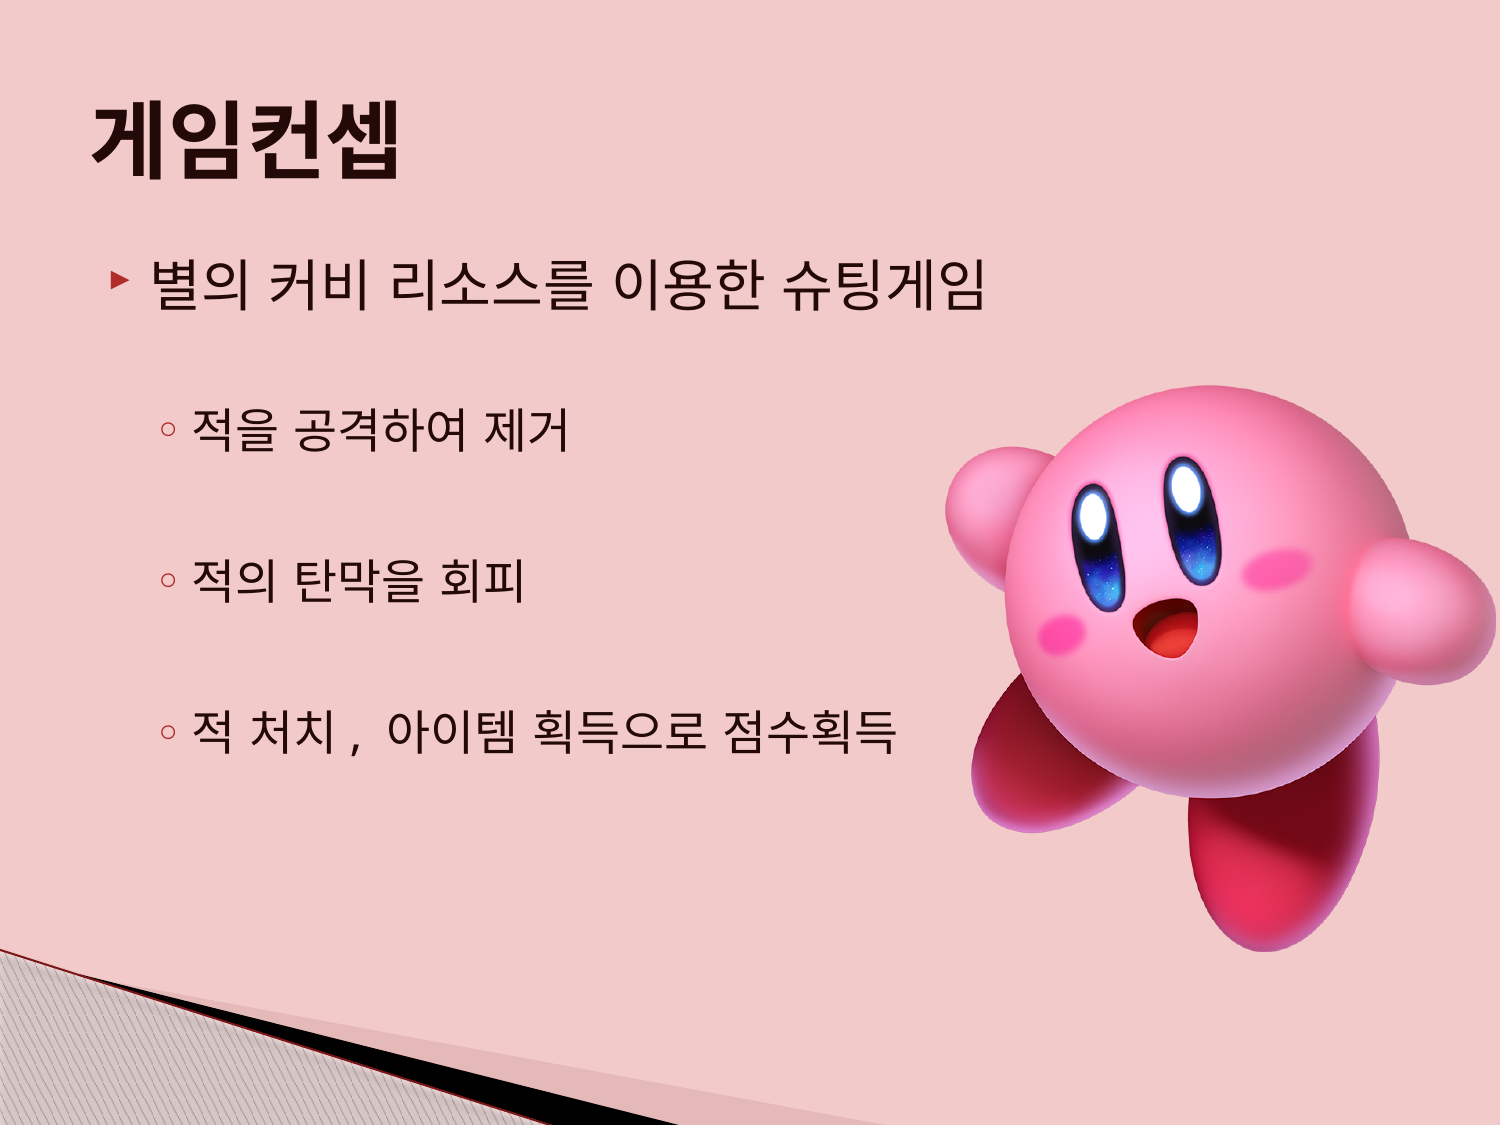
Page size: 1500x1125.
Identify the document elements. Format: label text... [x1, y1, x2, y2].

list 별의 커비 리소스를 이용한 슈팅게임 적을 공격하여 제거 적의 탄막을 회피 적 처치, 아이템 획득으로 점수획득 [75, 243, 1117, 986]
picture [945, 385, 1496, 952]
title 게임컨셉 [75, 45, 1425, 233]
